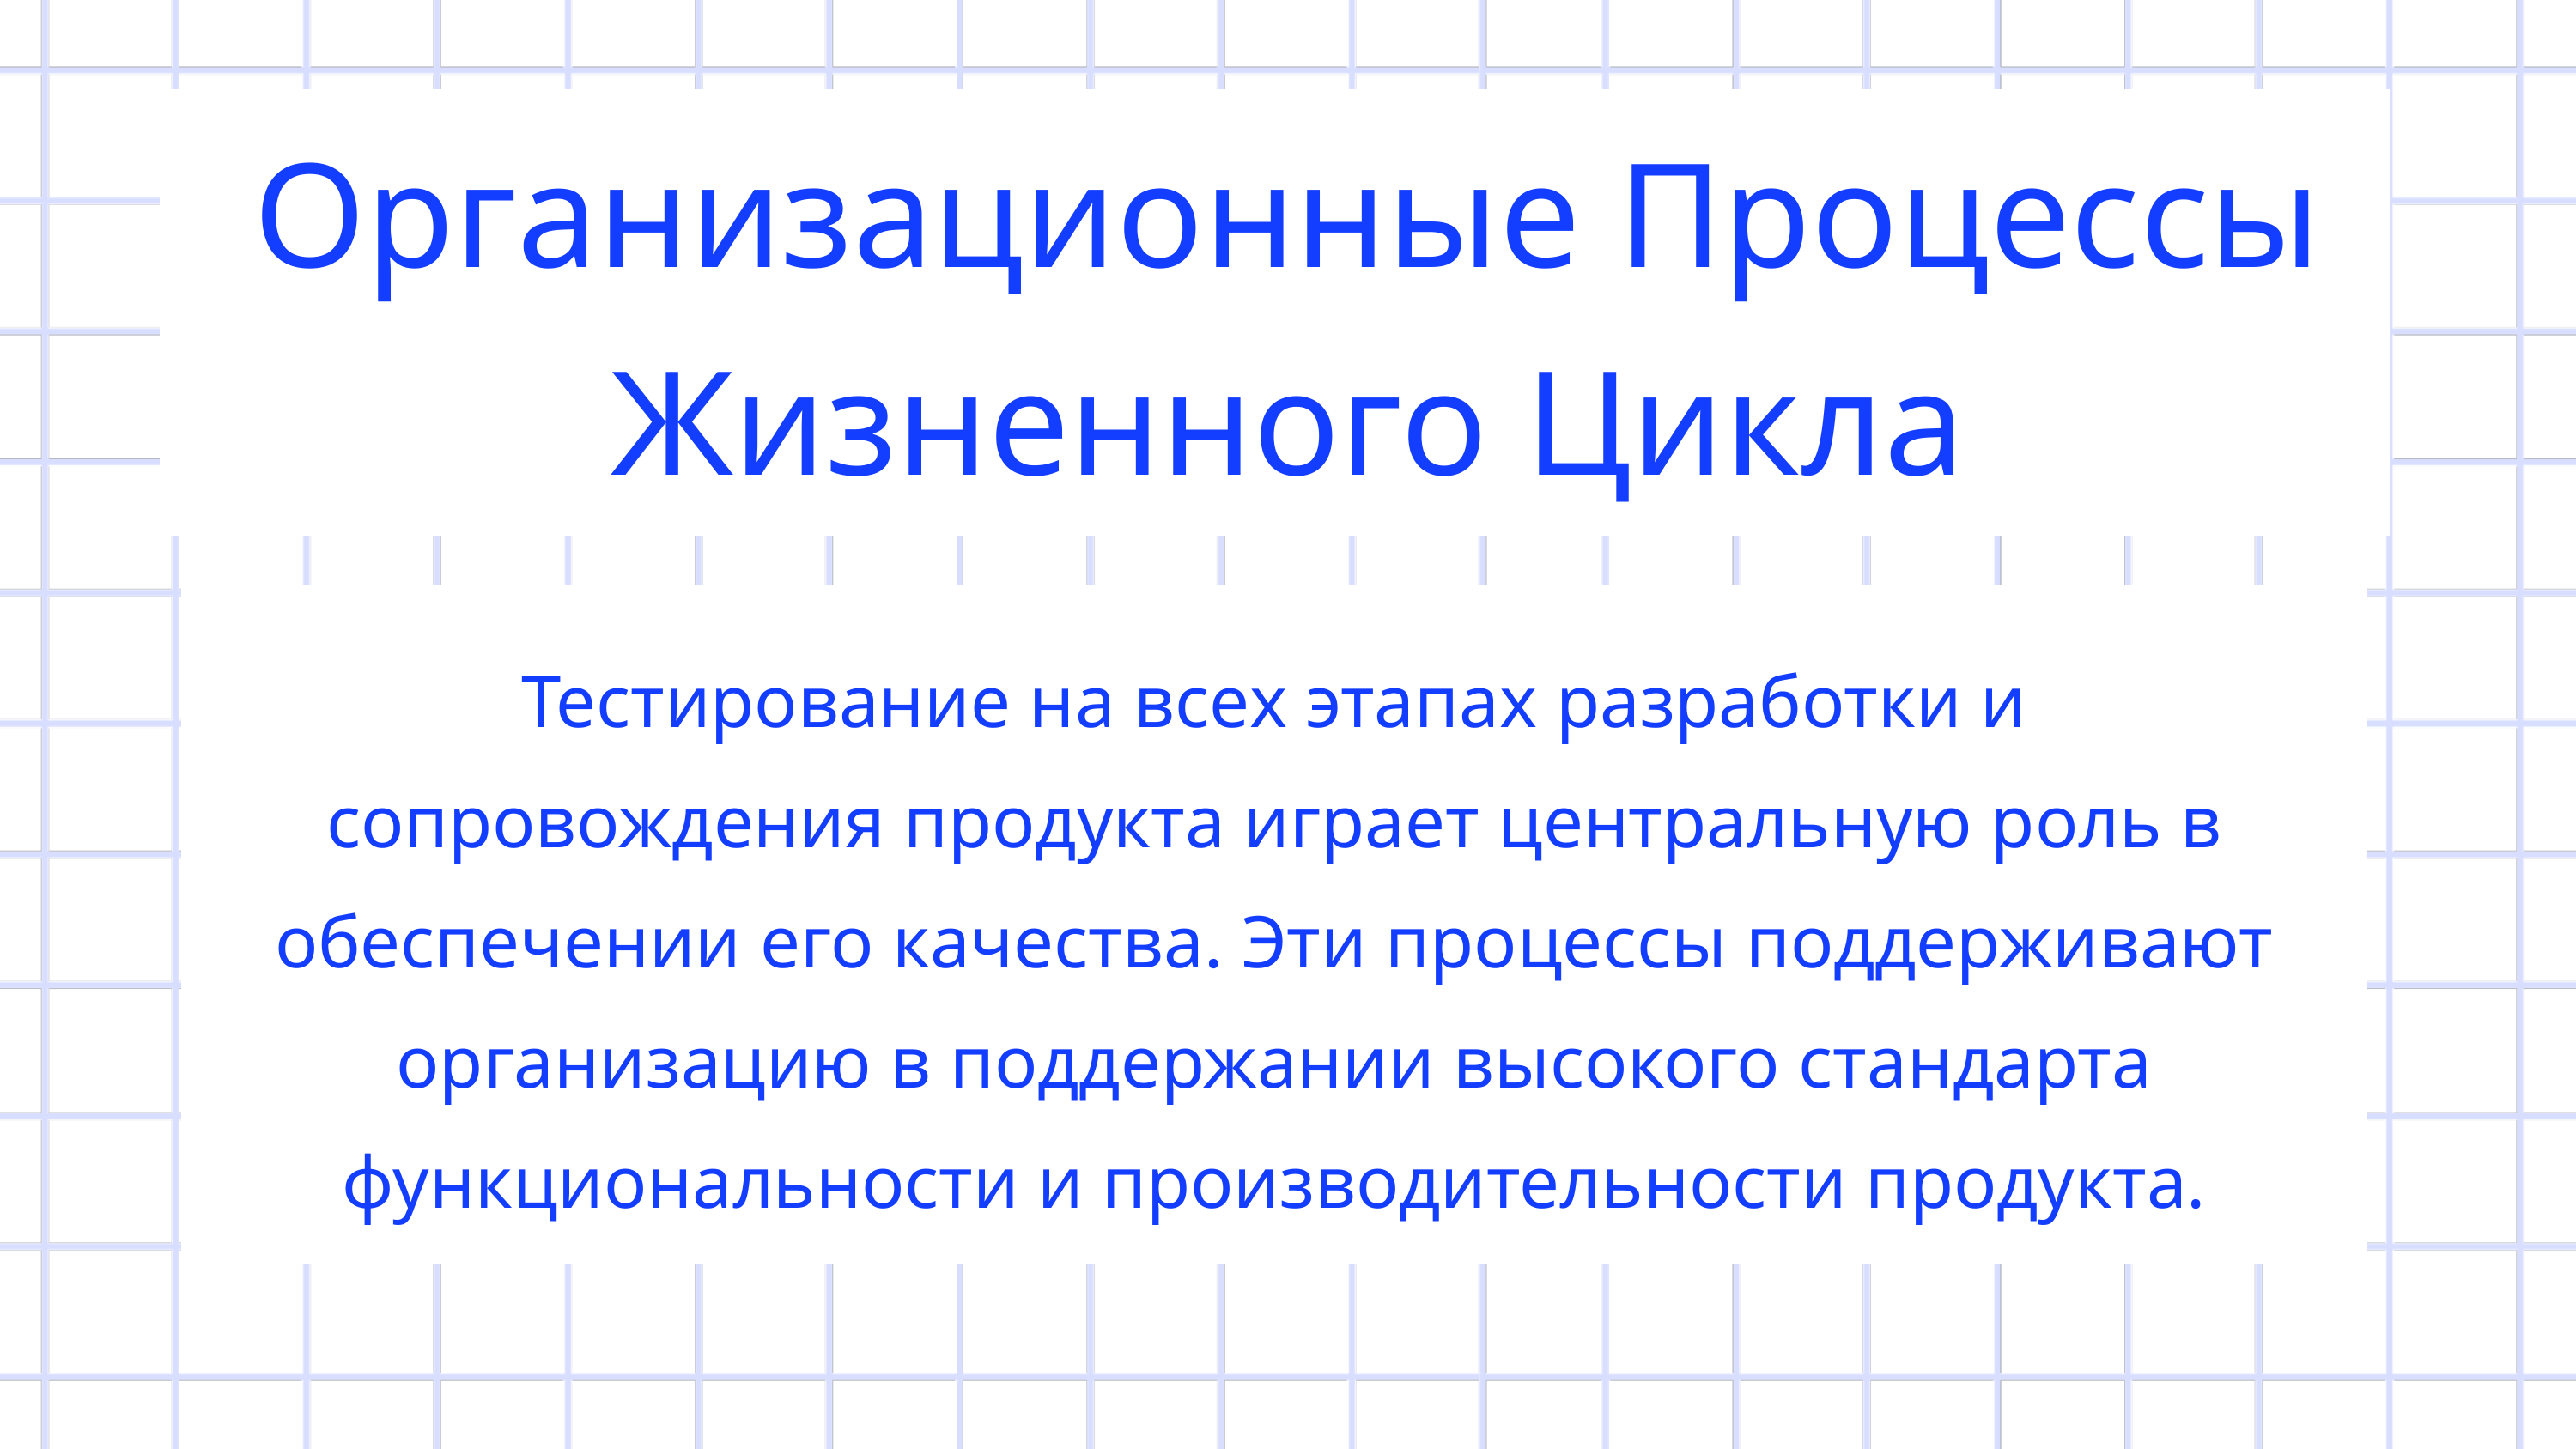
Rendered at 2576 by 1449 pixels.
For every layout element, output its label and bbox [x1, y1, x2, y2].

text_box [180, 558, 2368, 1265]
picture [0, 0, 2576, 1449]
text_box [159, 52, 2391, 537]
